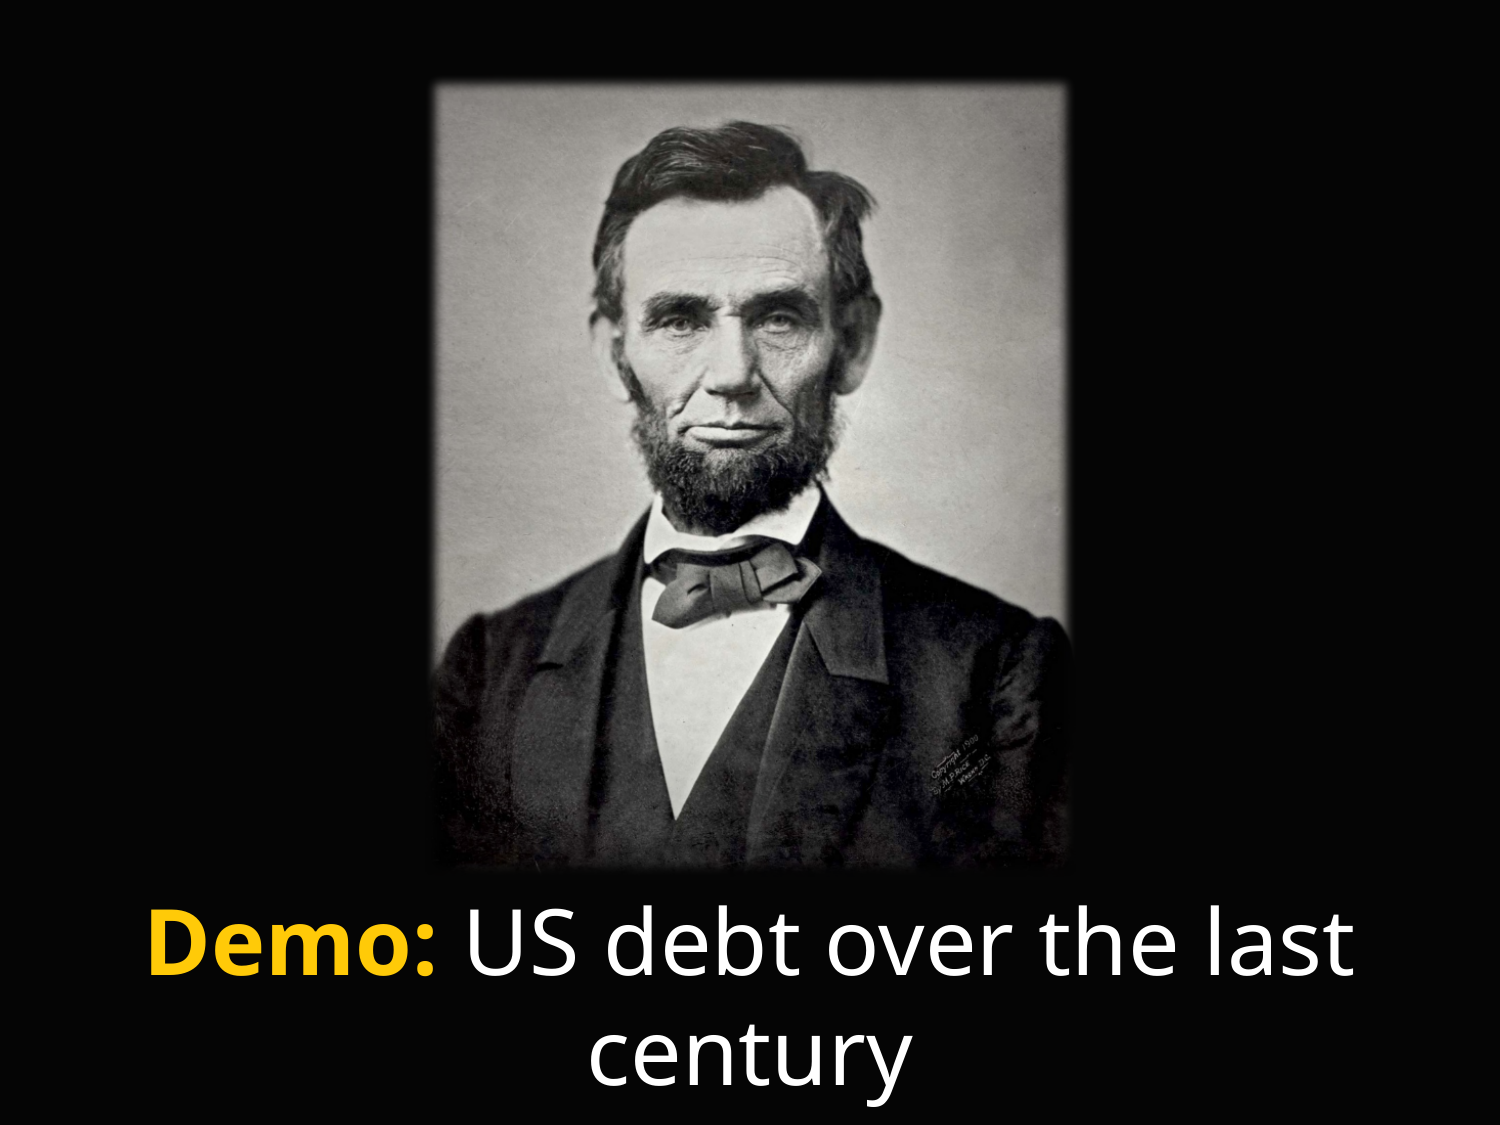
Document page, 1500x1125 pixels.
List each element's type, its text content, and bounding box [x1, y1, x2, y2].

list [424, 74, 1076, 878]
title Demo: US debt over the last century [75, 900, 1425, 1088]
